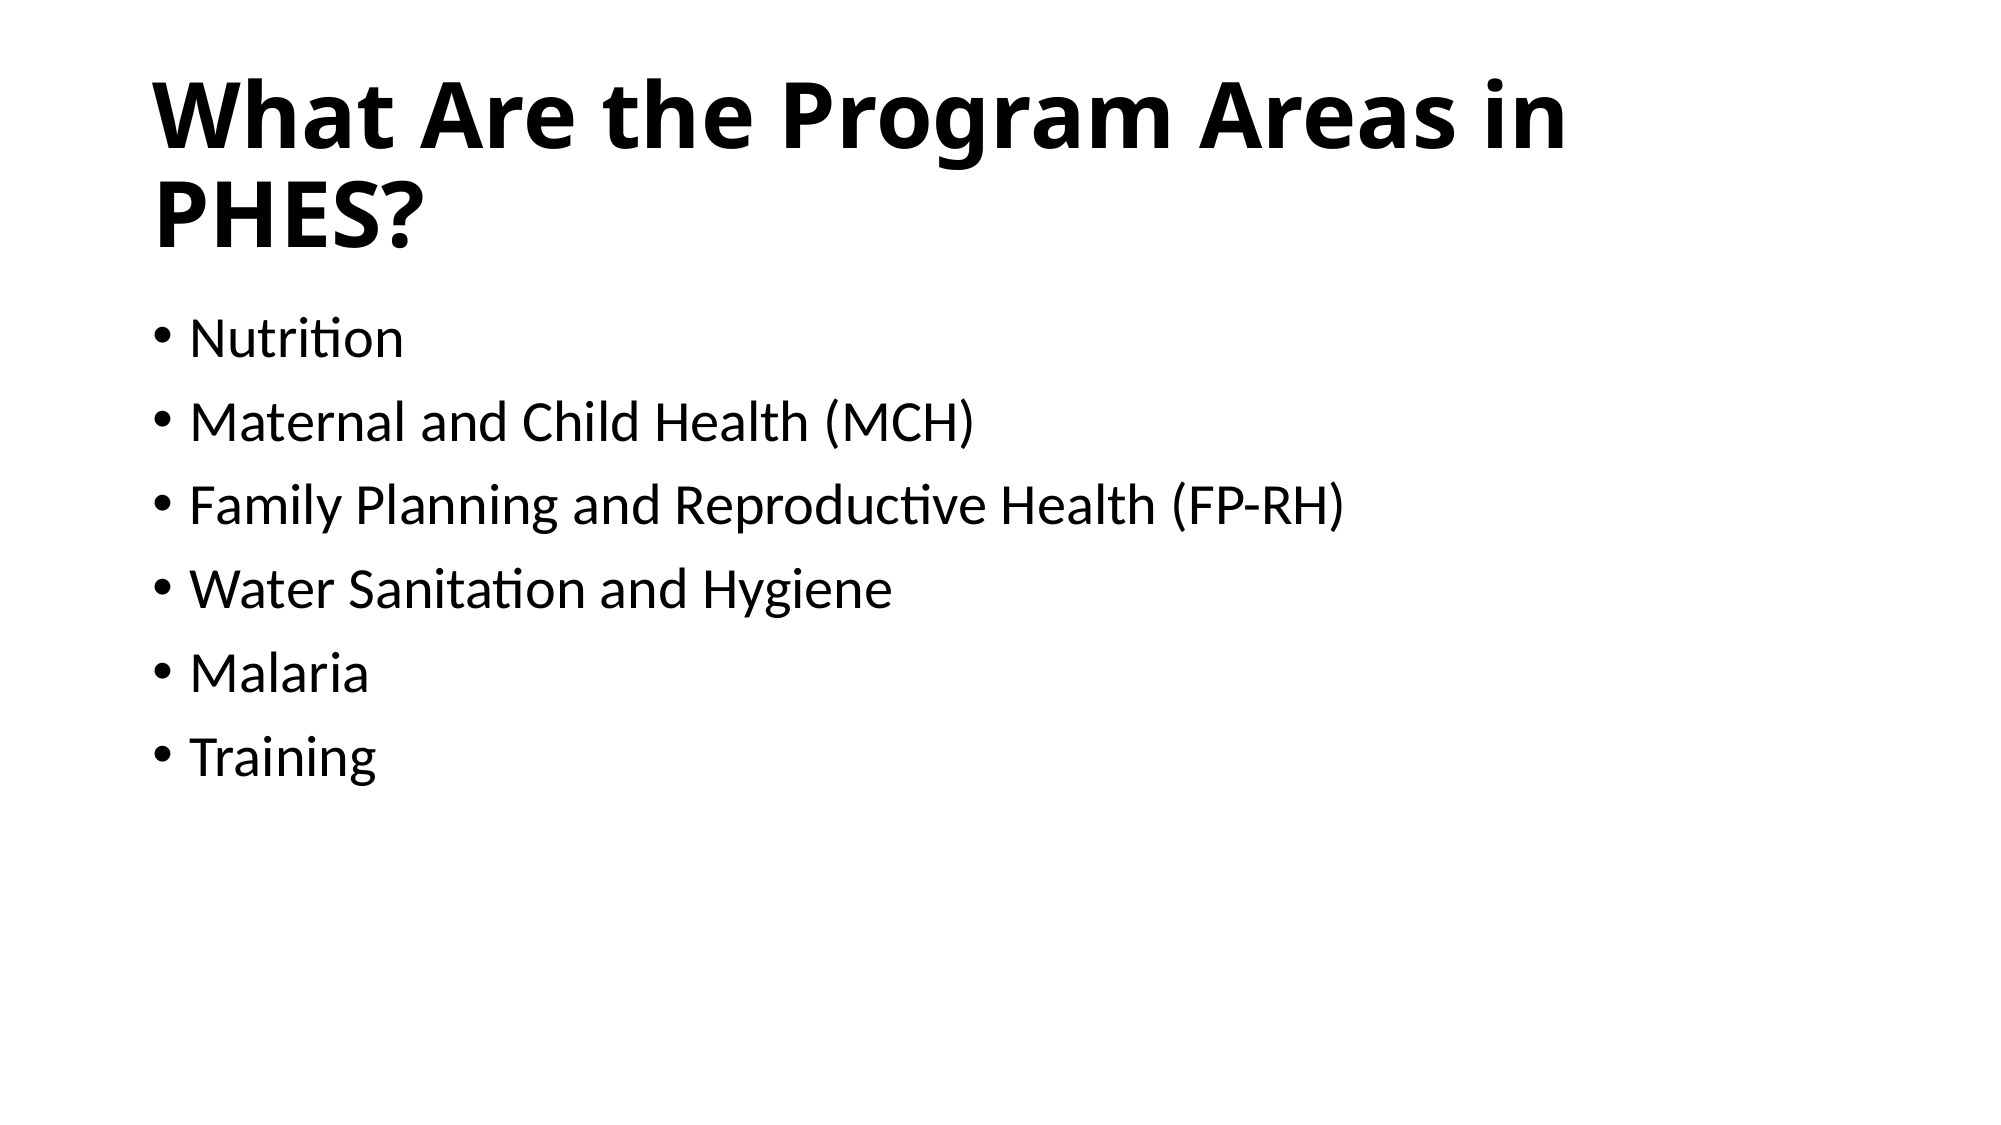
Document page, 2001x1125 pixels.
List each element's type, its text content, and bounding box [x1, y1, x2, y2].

title What Are the Program Areas in PHES? [137, 59, 1863, 278]
list Nutrition Maternal and Child Health (MCH) Family Planning and Reproductive Health (FP-RH) Water Sanitation and Hygiene Malaria Training [137, 299, 1863, 1014]
